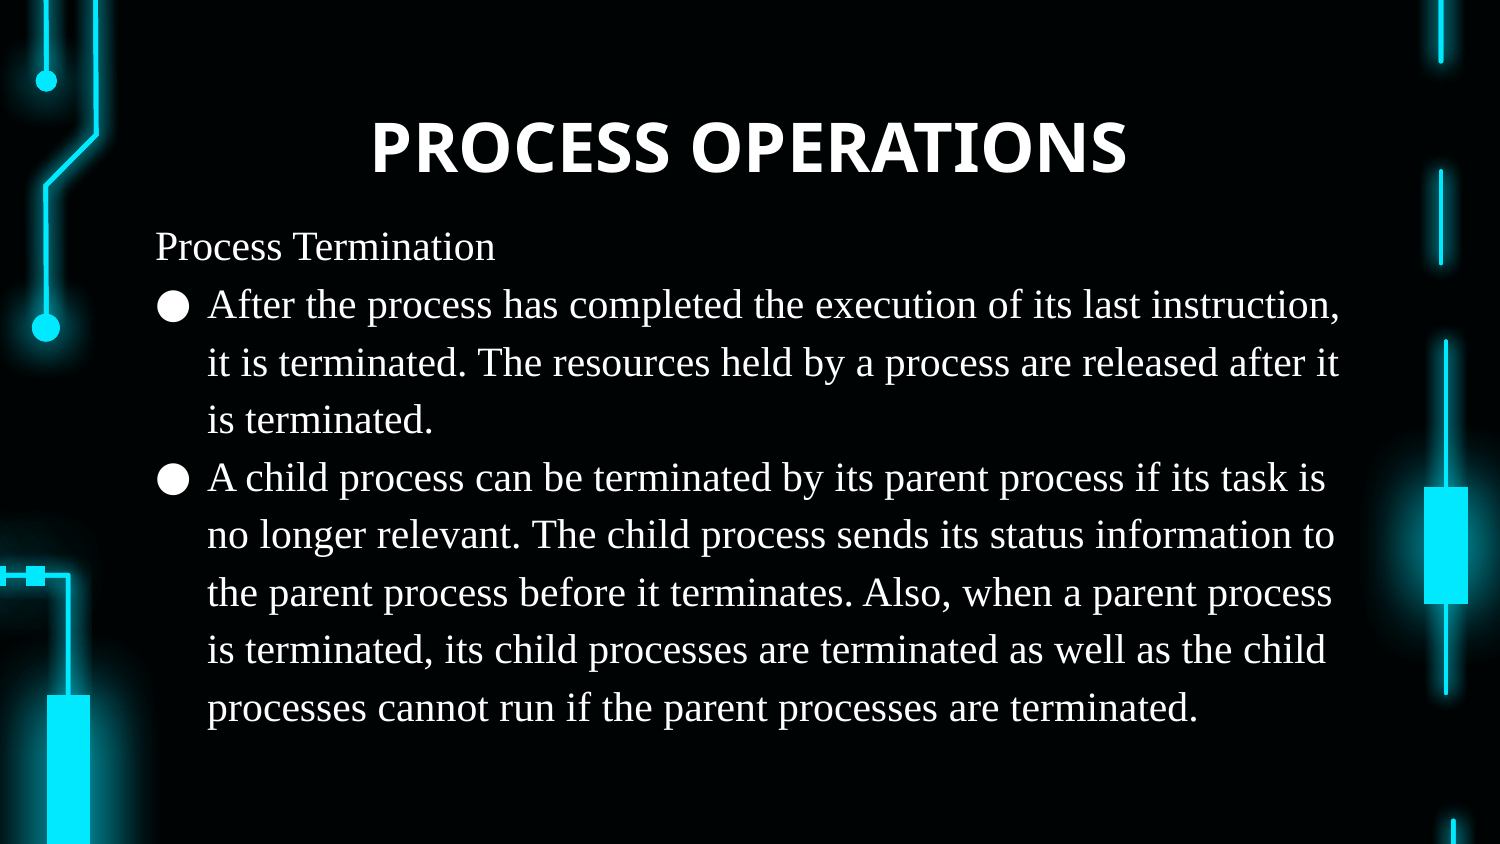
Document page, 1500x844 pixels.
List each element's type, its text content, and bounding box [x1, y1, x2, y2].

list Process Termination After the process has completed the execution of its last instruction, it is terminated. The resources held by a process are released after it is terminated. A child process can be terminated by its parent process if its task is no longer relevant. The child process sends its status information to the parent process before it terminates. Also, when a parent process is terminated, its child processes are terminated as well as the child processes cannot run if the parent processes are terminated. [116, 196, 1383, 750]
title PROCESS OPERATIONS [116, 88, 1383, 167]
